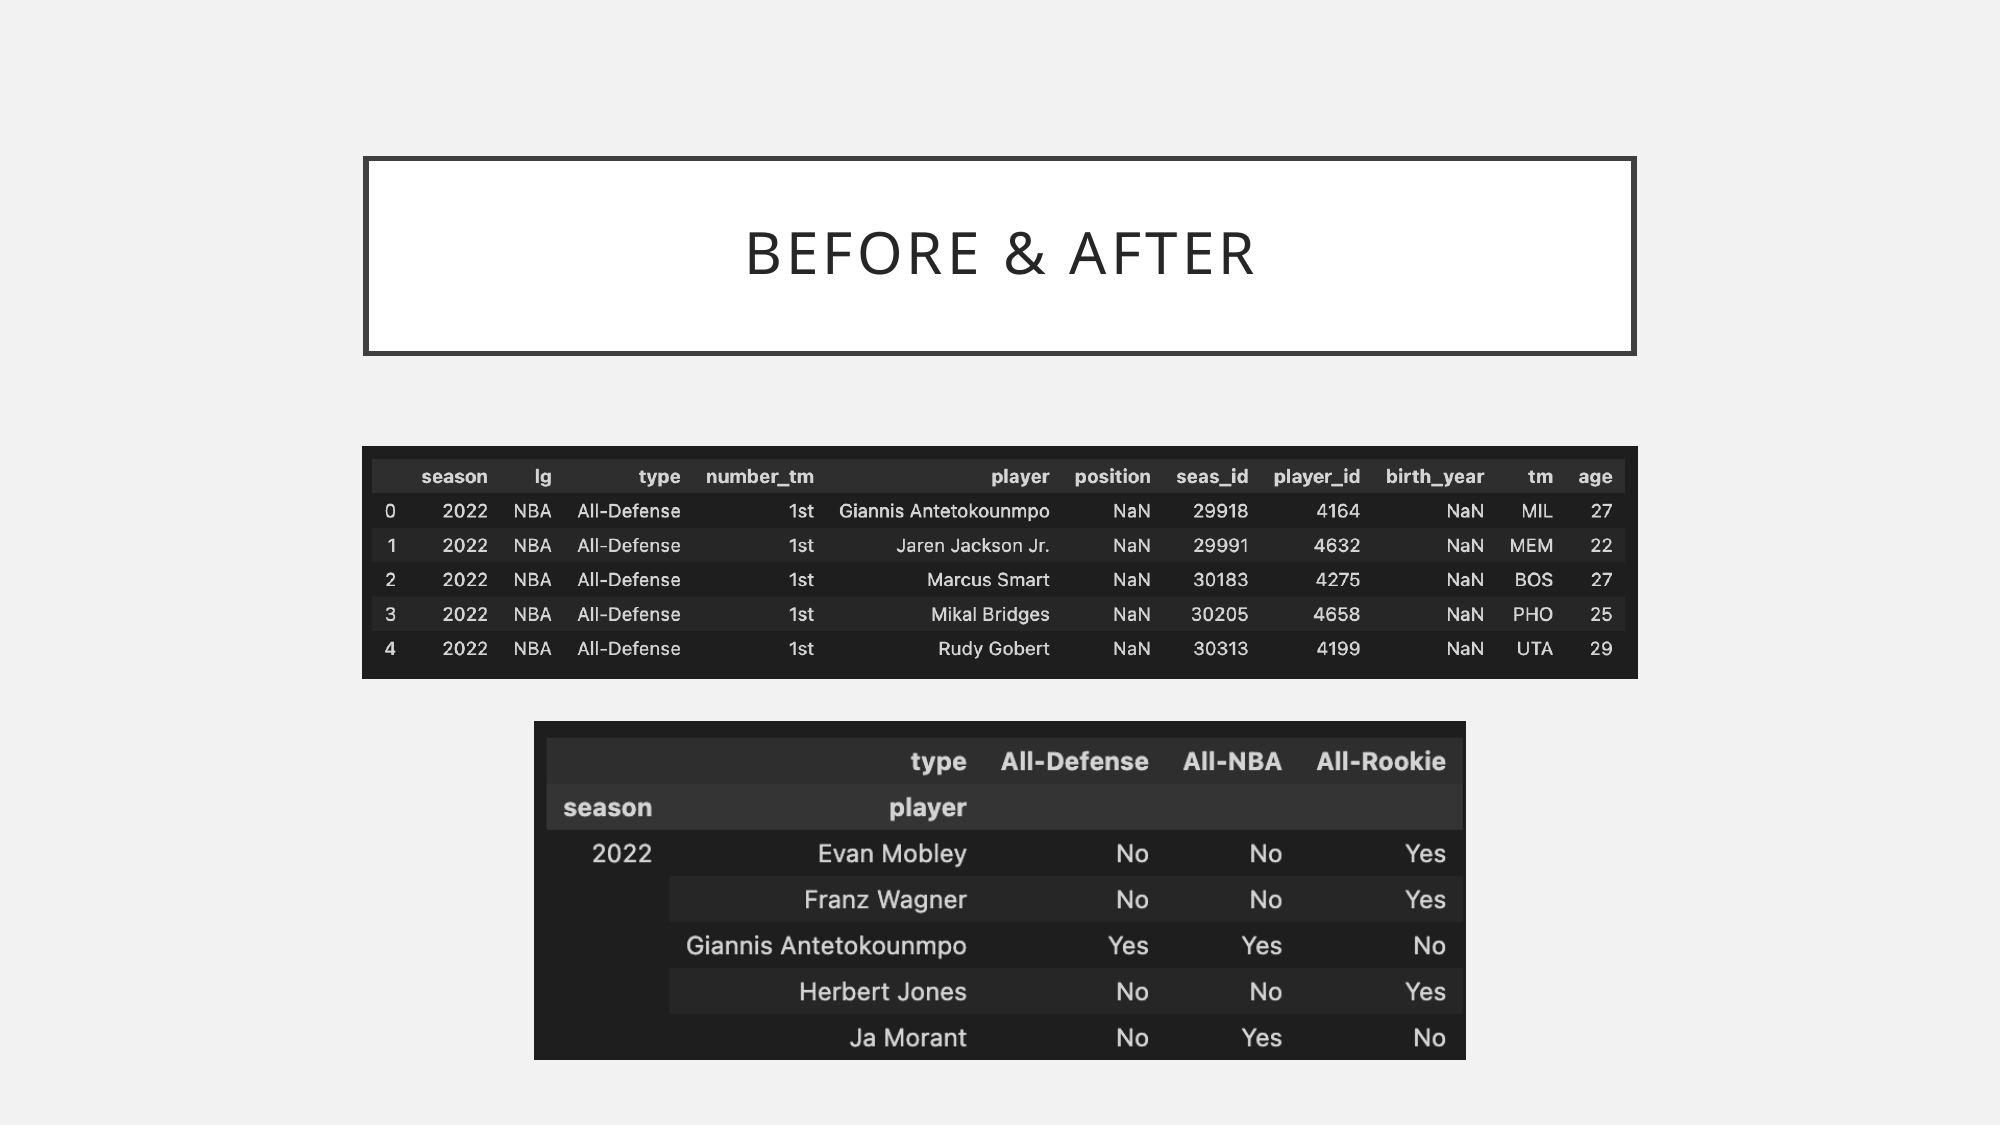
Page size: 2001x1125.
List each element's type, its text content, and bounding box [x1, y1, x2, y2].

picture [534, 721, 1466, 1060]
title Before & After [363, 156, 1637, 356]
picture [362, 446, 1638, 679]
